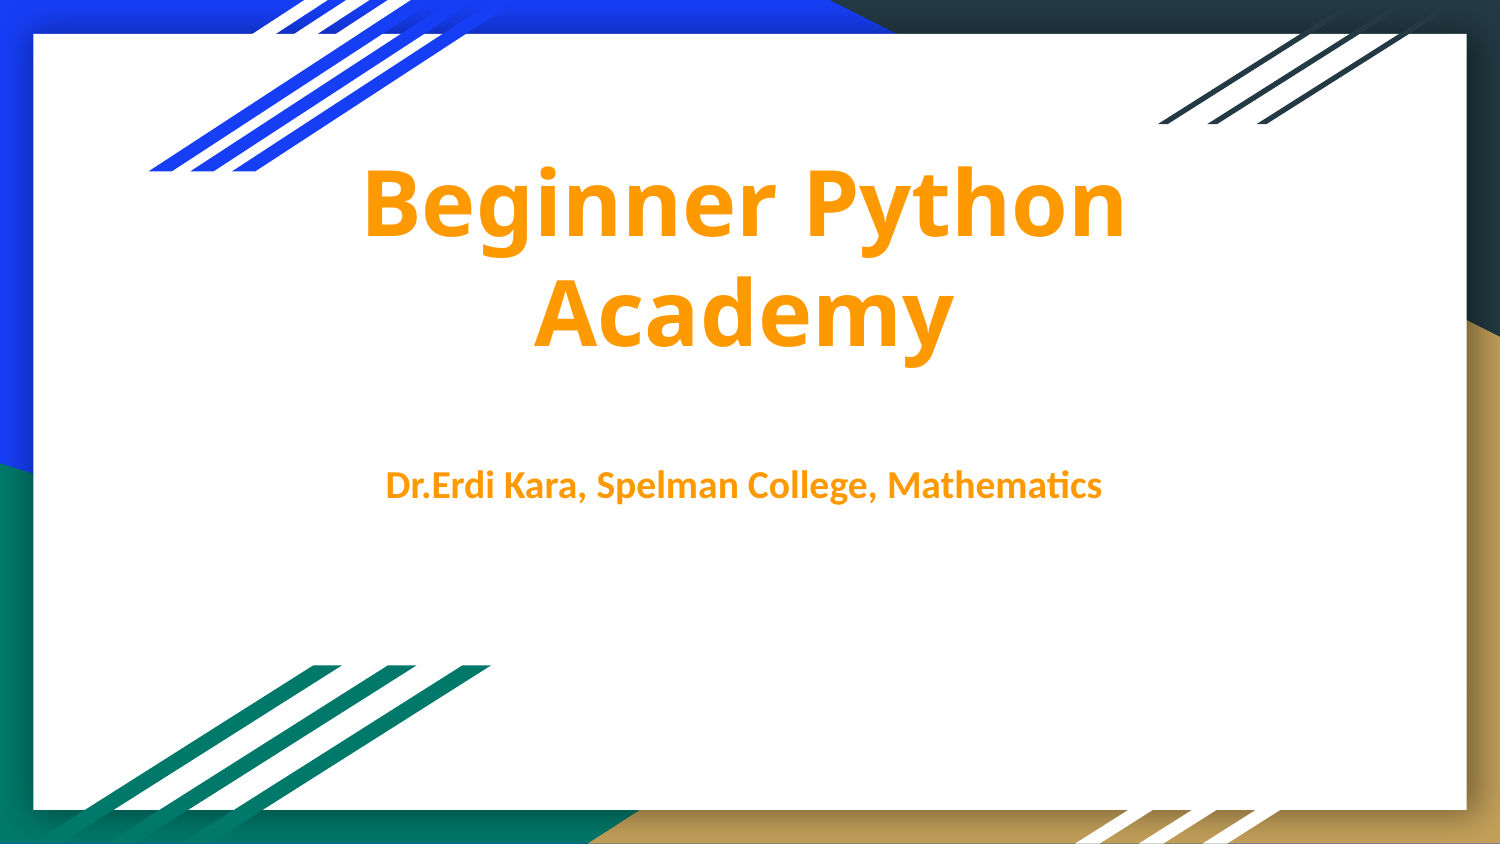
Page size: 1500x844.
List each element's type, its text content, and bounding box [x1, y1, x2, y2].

title Beginner Python Academy [304, 135, 1185, 374]
subtitle Dr.Erdi Kara, Spelman College, Mathematics [304, 443, 1185, 530]
